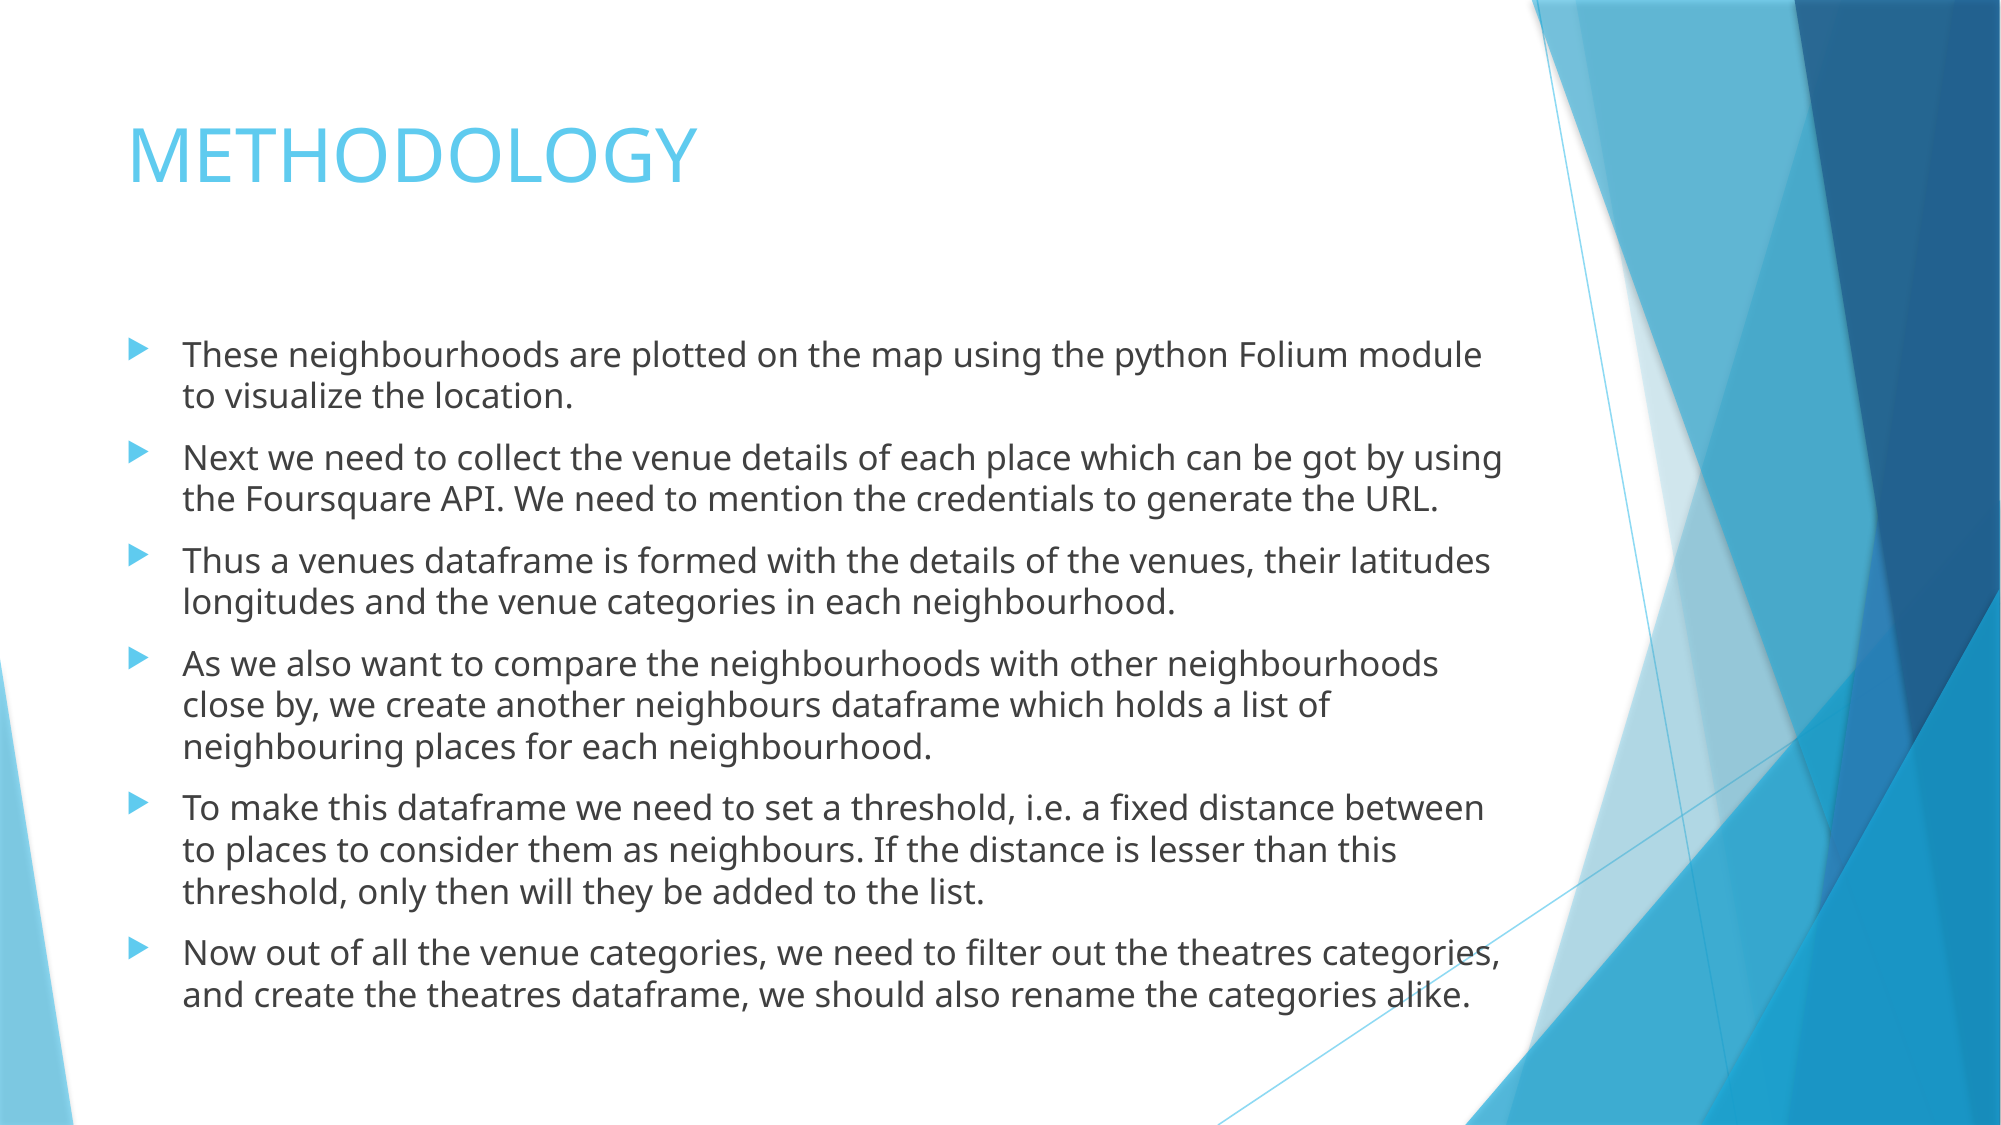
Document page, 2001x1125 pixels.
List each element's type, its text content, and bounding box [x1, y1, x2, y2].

list These neighbourhoods are plotted on the map using the python Folium module to visualize the location. Next we need to collect the venue details of each place which can be got by using the Foursquare API. We need to mention the credentials to generate the URL. Thus a venues dataframe is formed with the details of the venues, their latitudes longitudes and the venue categories in each neighbourhood. As we also want to compare the neighbourhoods with other neighbourhoods close by, we create another neighbours dataframe which holds a list of neighbouring places for each neighbourhood. To make this dataframe we need to set a threshold, i.e. a fixed distance between to places to consider them as neighbours. If the distance is lesser than this threshold, only then will they be added to the list. Now out of all the venue categories, we need to filter out the theatres categories, and create the theatres dataframe, we should also rename the categories alike. [111, 263, 1522, 1035]
title METHODOLOGY [111, 99, 1522, 263]
